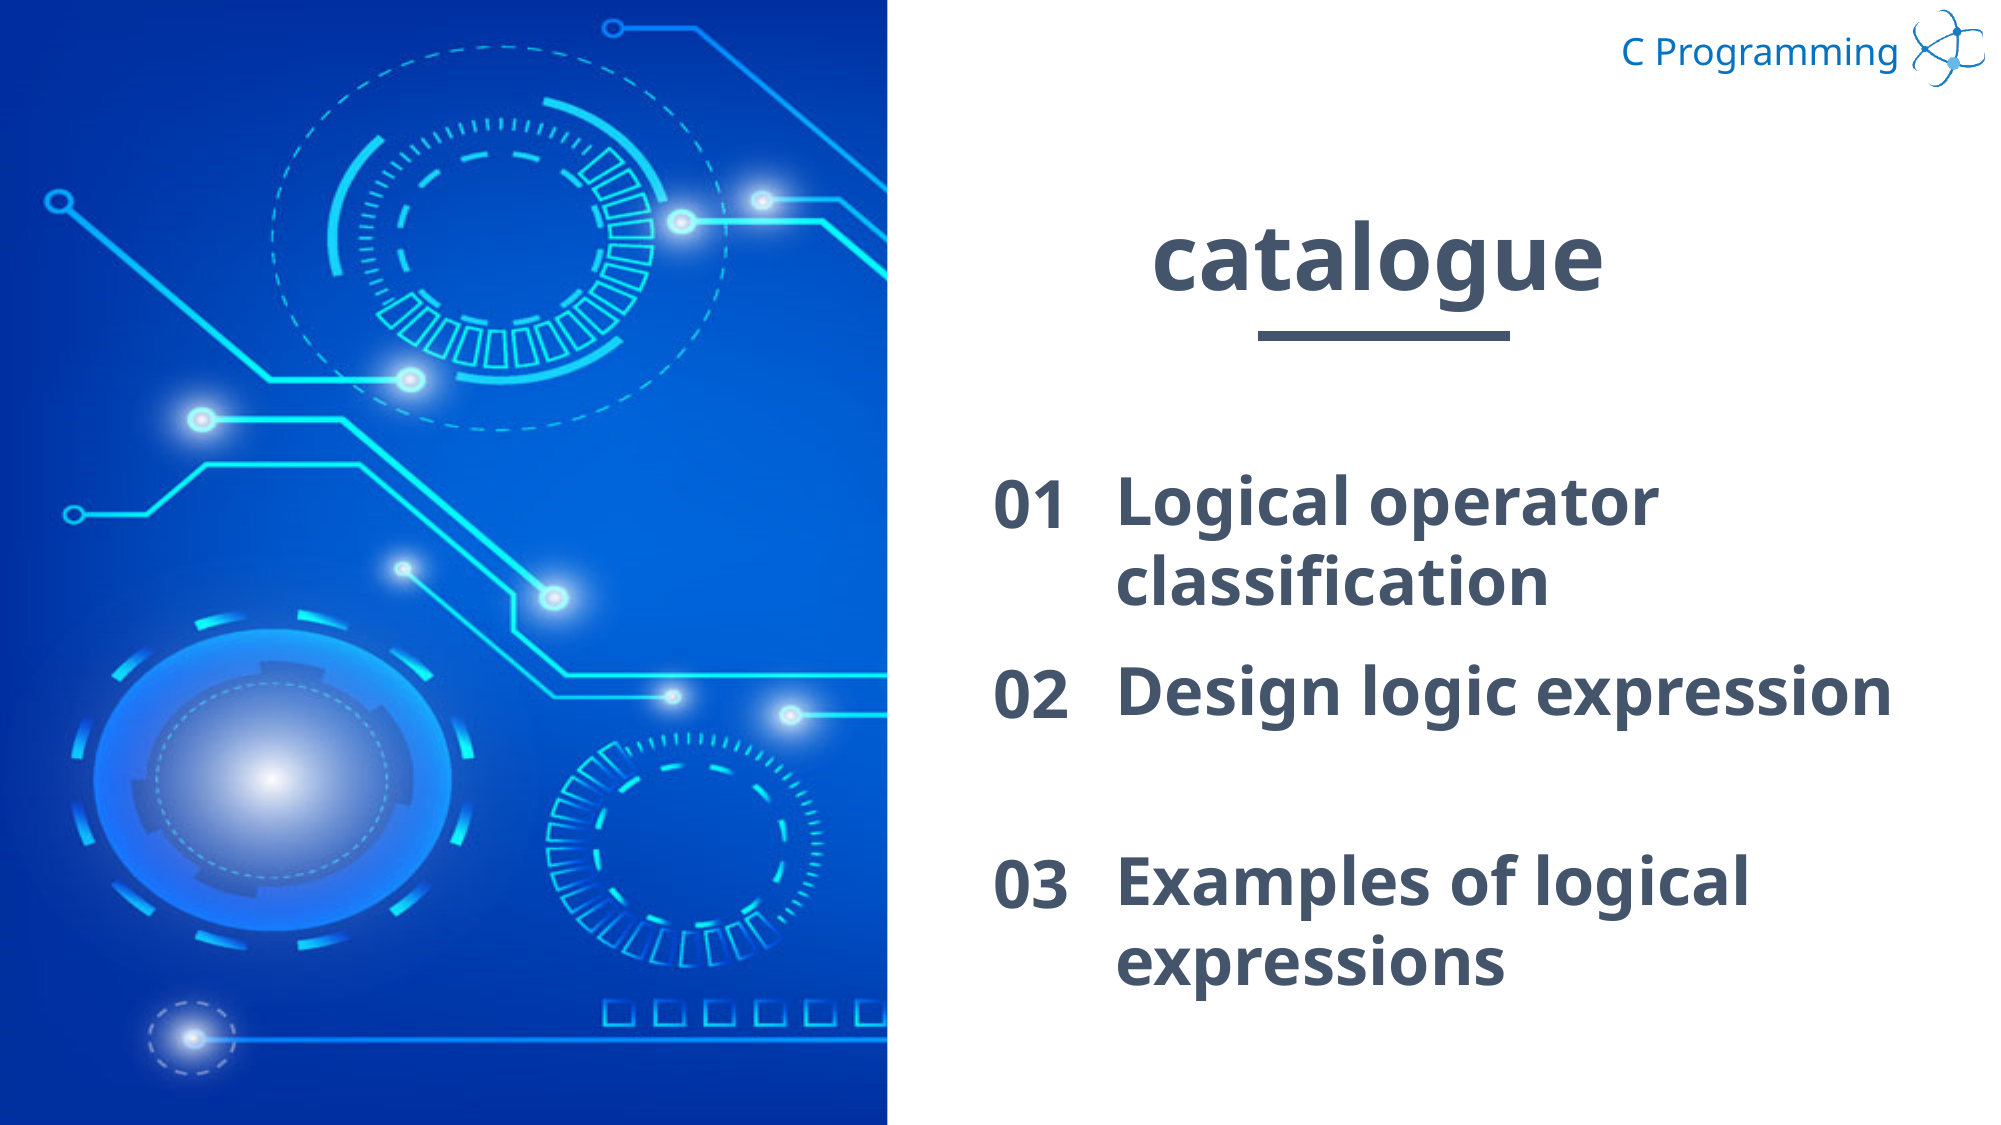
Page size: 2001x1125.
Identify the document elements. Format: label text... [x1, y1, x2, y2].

text_box Design logic expression [1100, 641, 1986, 736]
text_box [1258, 331, 1510, 341]
text_box catalogue [1136, 191, 1663, 317]
text_box Logical operator classification [1100, 451, 1779, 626]
picture [1828, 1, 2000, 94]
text_box 01 [978, 454, 1101, 550]
text_box 03 [978, 834, 1101, 930]
text_box Examples of logical expressions [1100, 831, 1925, 1006]
text_box 02 [978, 644, 1101, 740]
picture [0, 0, 888, 1125]
